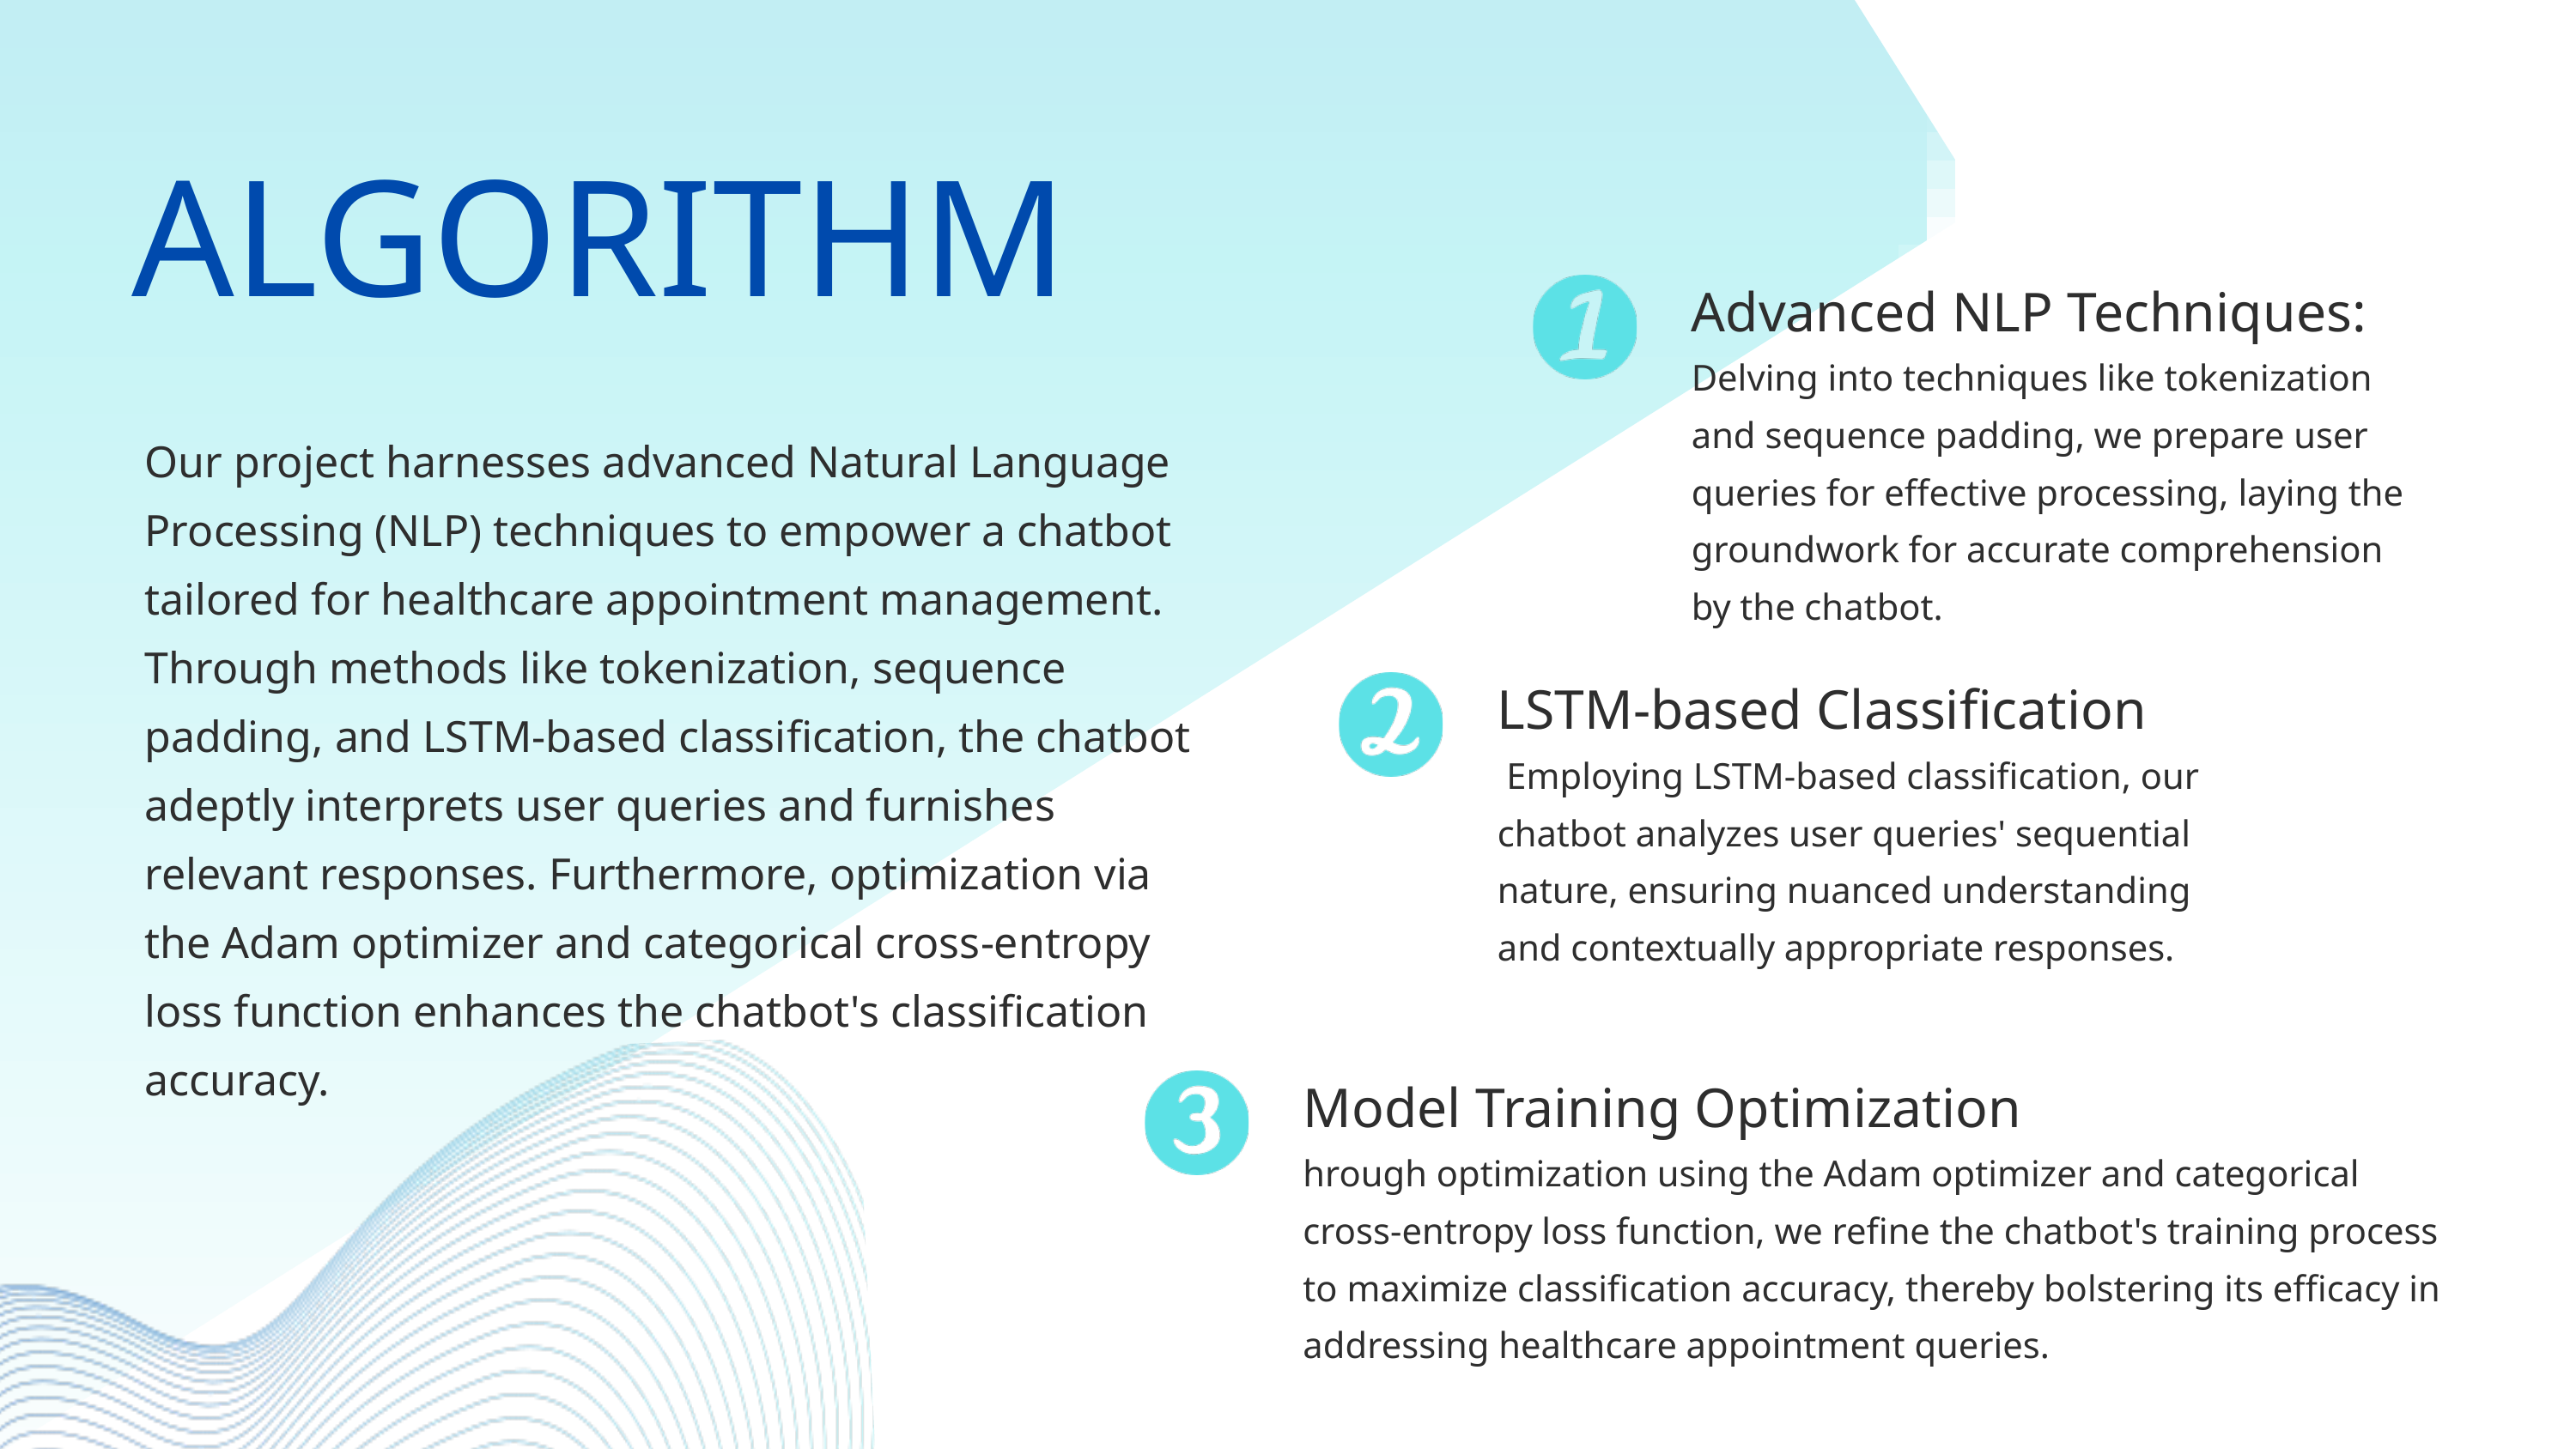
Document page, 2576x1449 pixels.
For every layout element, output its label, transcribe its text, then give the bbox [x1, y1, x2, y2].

text_box Model Training Optimization [1303, 1063, 2131, 1137]
text_box Delving into techniques like tokenization and sequence padding, we prepare user queries for effective processing, laying the groundwork for accurate comprehension by the chatbot. [1691, 341, 2432, 627]
text_box [0, 1033, 876, 1449]
text_box Advanced NLP Techniques: [1691, 267, 2432, 341]
text_box Our project harnesses advanced Natural Language Processing (NLP) techniques to empower a chatbot tailored for healthcare appointment management. Through methods like tokenization, sequence padding, and LSTM-based classification, the chatbot adeptly interprets user queries and furnishes relevant responses. Furthermore, optimization via the Adam optimizer and categorical cross-entropy loss function enhances the chatbot's classification accuracy. [144, 417, 1197, 1105]
text_box [0, 0, 1984, 1072]
text_box ALGORITHM [131, 167, 1340, 329]
text_box [1339, 672, 1443, 777]
text_box [1145, 1070, 1249, 1175]
text_box Employing LSTM-based classification, our chatbot analyzes user queries' sequential nature, ensuring nuanced understanding and contextually appropriate responses. [1497, 738, 2238, 968]
text_box LSTM-based Classification [1497, 664, 2238, 738]
text_box hrough optimization using the Adam optimizer and categorical cross-entropy loss function, we refine the chatbot's training process to maximize classification accuracy, thereby bolstering its efficacy in addressing healthcare appointment queries. [1303, 1137, 2459, 1367]
text_box [1533, 275, 1637, 379]
